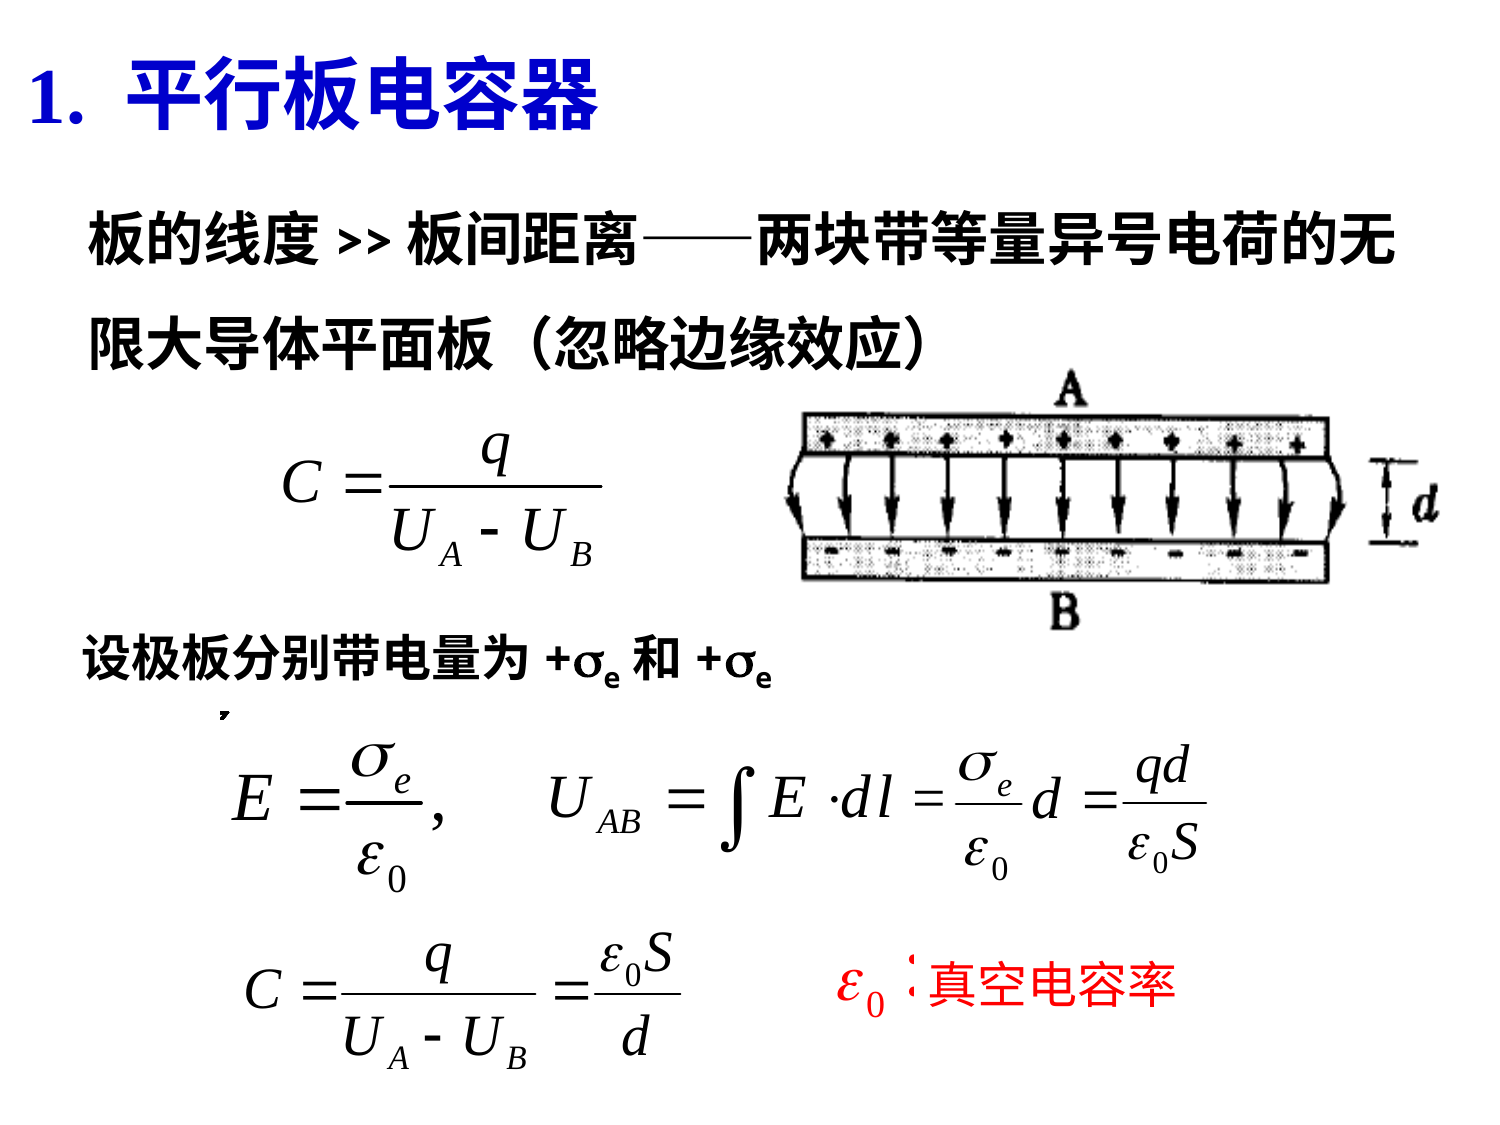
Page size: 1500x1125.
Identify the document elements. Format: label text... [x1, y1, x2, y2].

text_box 设极板分别带电量为+se和+se [66, 618, 788, 702]
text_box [903, 724, 1077, 894]
list 1. 平行板电容器 [11, 47, 1447, 285]
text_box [220, 710, 458, 907]
picture [766, 353, 1465, 640]
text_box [1077, 730, 1218, 886]
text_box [236, 916, 693, 1082]
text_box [273, 402, 613, 581]
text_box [825, 934, 1194, 1034]
text_box 板的线度>>板间距离——两块带等量异号电荷的无限大导体平面板（忽略边缘效应） [0, 160, 1415, 385]
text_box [457, 730, 903, 864]
